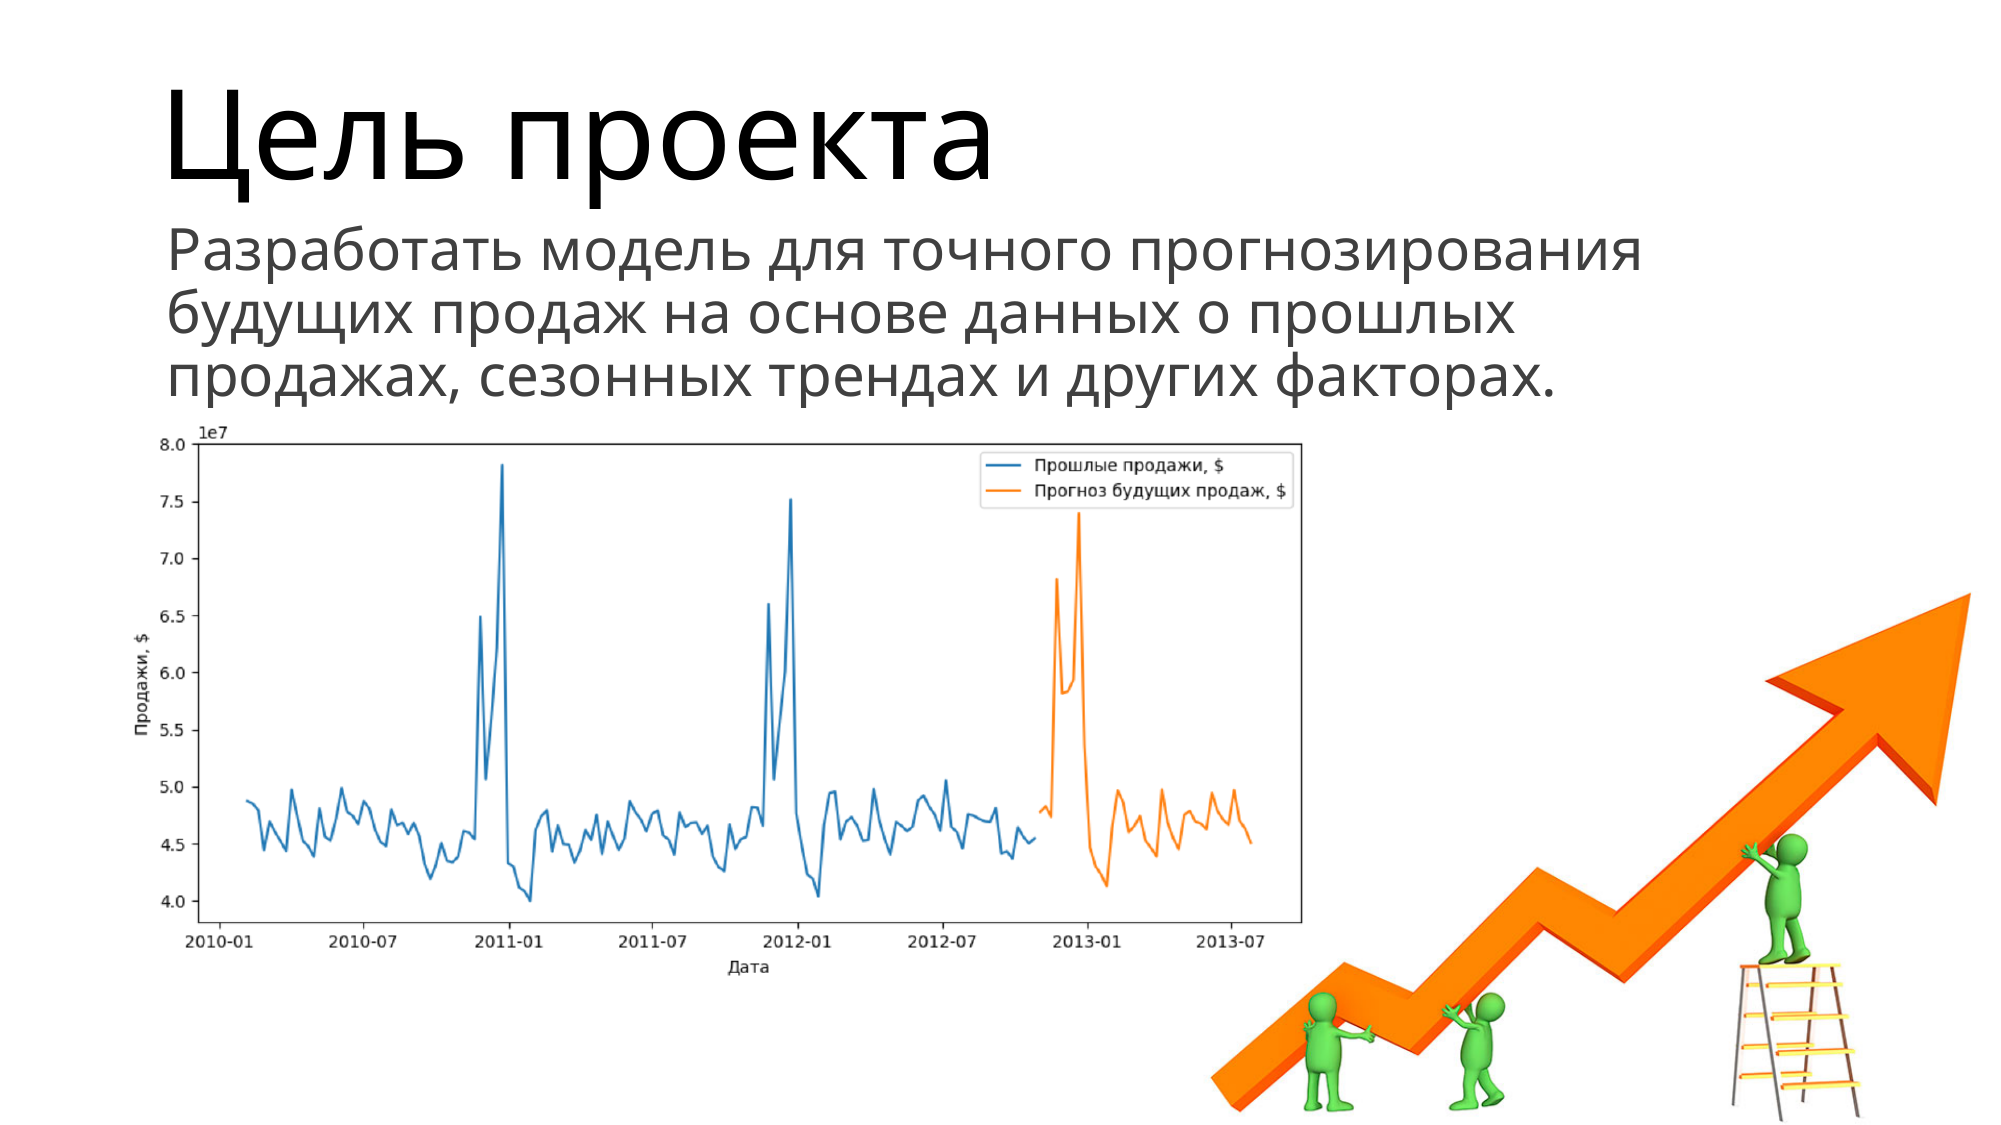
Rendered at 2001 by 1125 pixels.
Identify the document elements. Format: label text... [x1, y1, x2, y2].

list Разработать модель для точного прогнозирования будущих продаж на основе данных о прошлых продажах, сезонных трендах и других факторах. [152, 212, 1740, 453]
picture [125, 408, 2000, 1125]
title Цель проекта [145, 30, 1871, 249]
